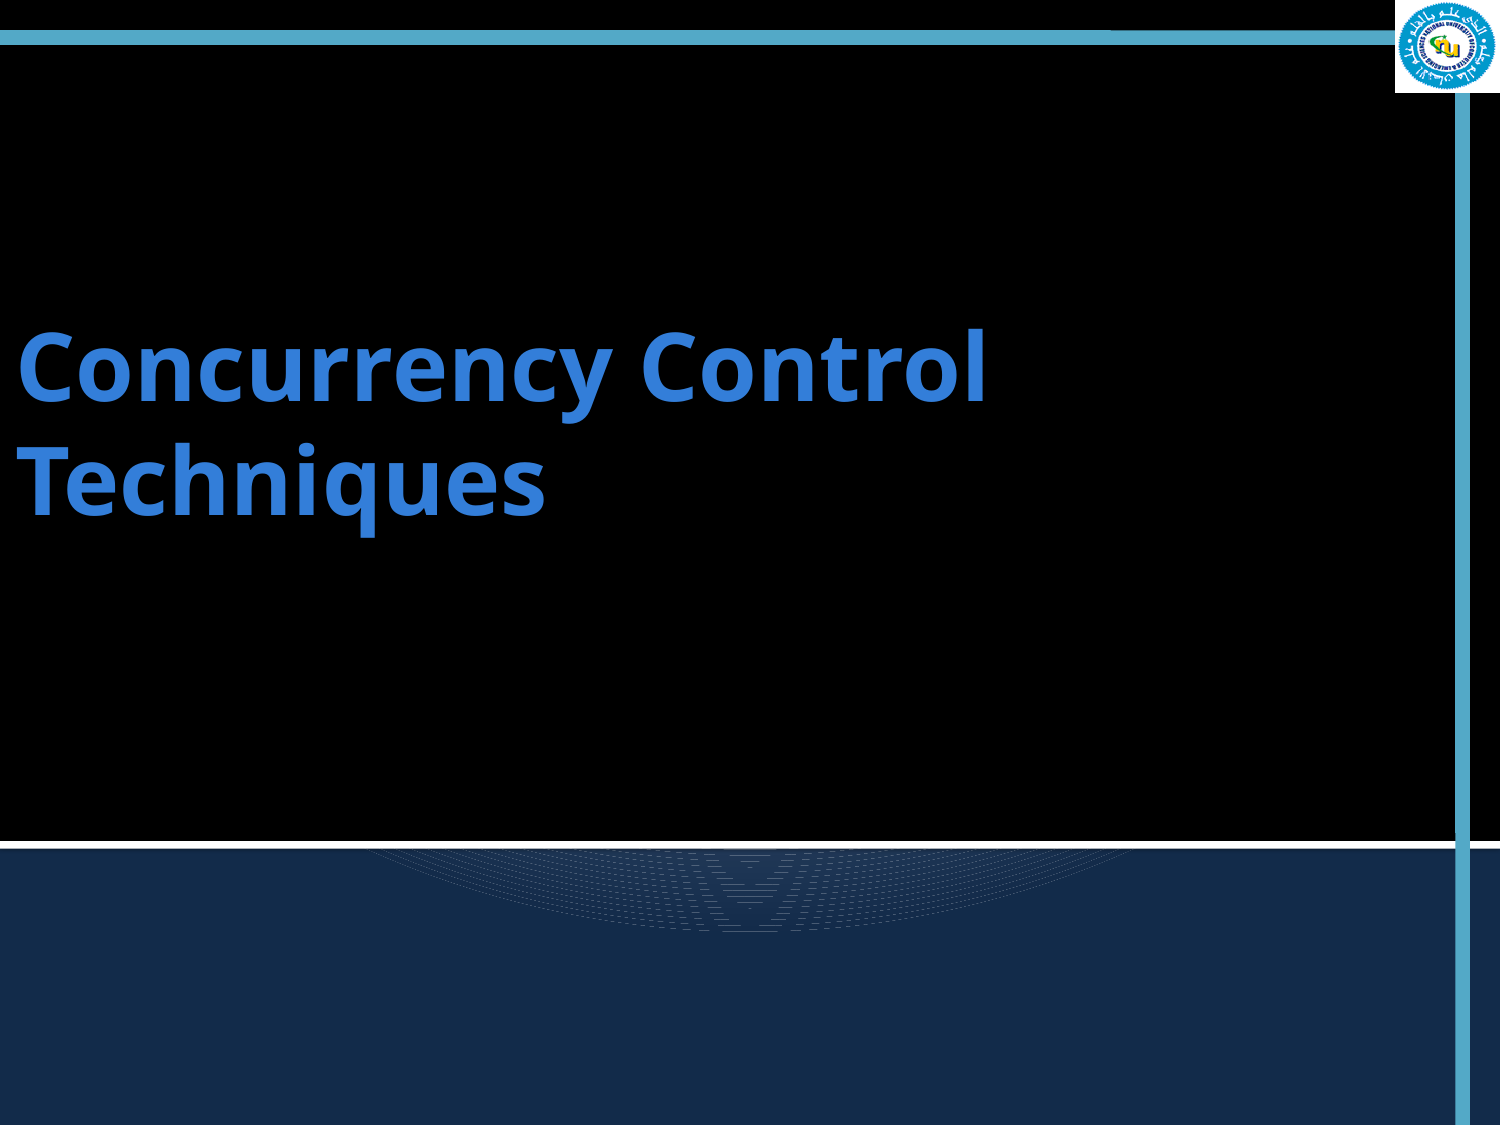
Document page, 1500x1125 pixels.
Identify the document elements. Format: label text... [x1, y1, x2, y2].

title Concurrency Control Techniques [0, 200, 1425, 538]
picture [1395, 0, 1500, 93]
